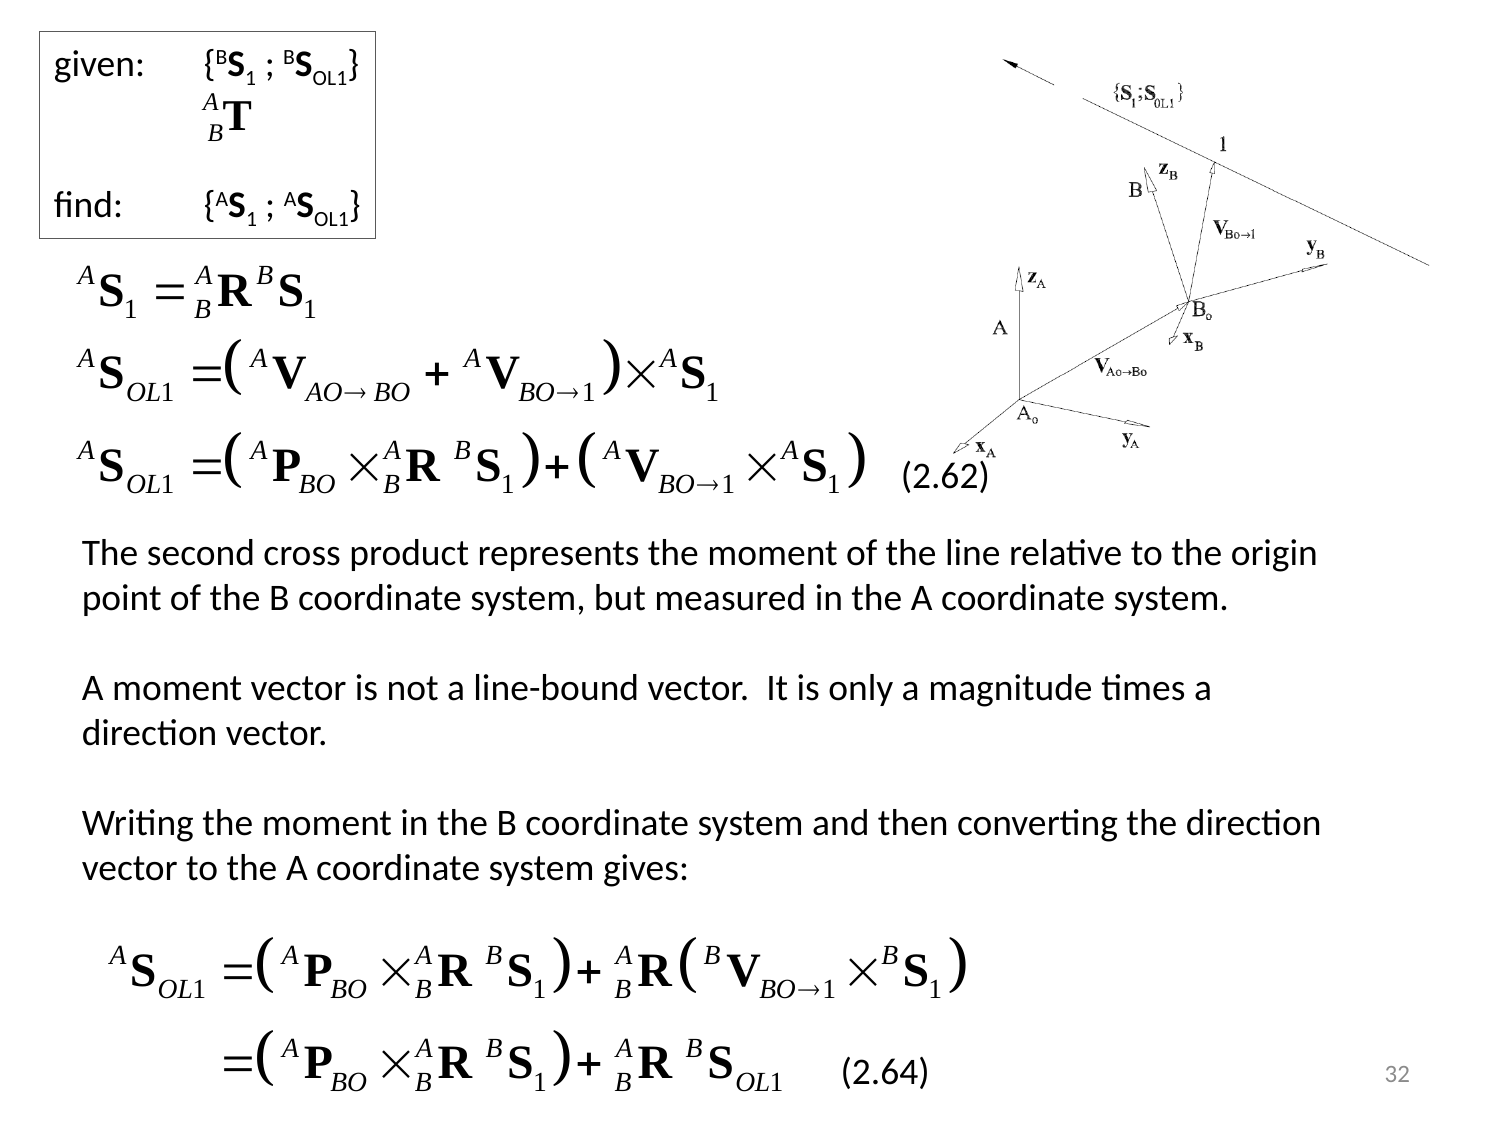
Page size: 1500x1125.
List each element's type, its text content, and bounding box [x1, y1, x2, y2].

picture [924, 24, 1469, 476]
slide_number 32 [1074, 1042, 1425, 1103]
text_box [63, 252, 873, 513]
text_box The second cross product represents the moment of the line relative to the origin point of the B coordinate system, but measured in the A coordinate system. A moment vector is not a line-bound vector. It is only a magnitude times a direction vector. Writing the moment in the B coordinate system and then converting the direction vector to the A coordinate system gives: [67, 520, 1355, 896]
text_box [99, 928, 972, 1113]
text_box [31, 30, 384, 229]
text_box (2.62) [886, 443, 1005, 504]
